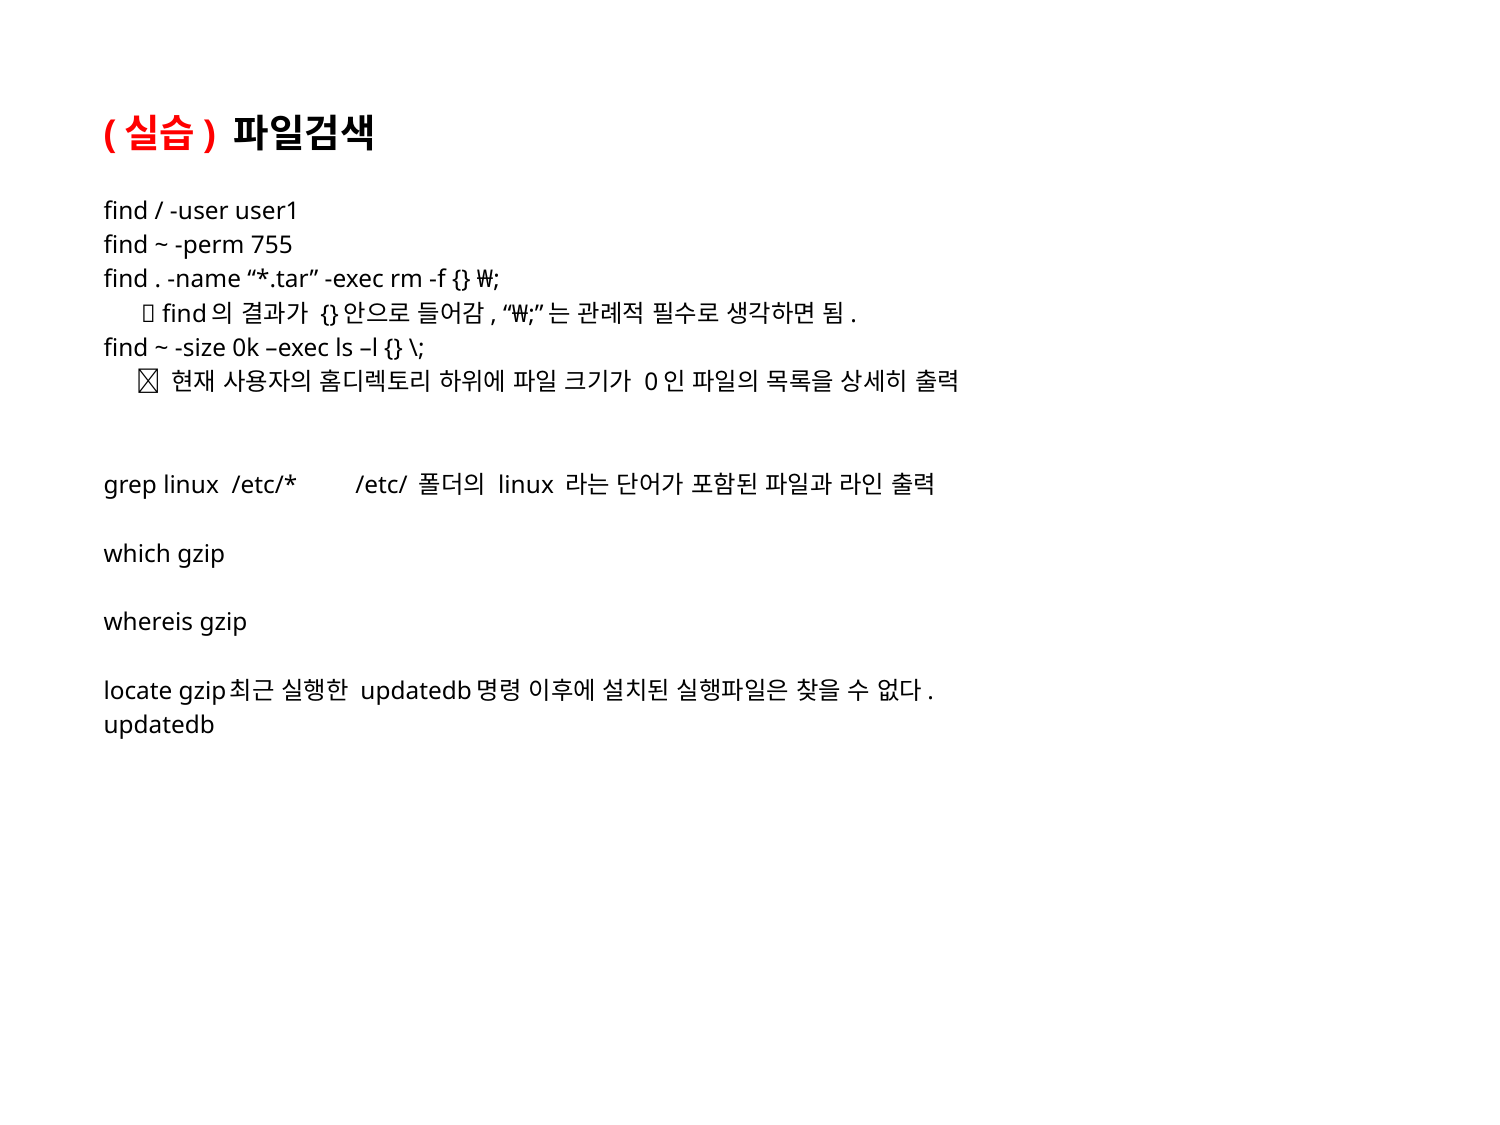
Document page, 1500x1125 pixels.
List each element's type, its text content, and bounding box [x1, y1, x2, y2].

text_box (실습) 파일검색 find / -user user1 find ~ -perm 755 find . -name “*.tar” -exec rm -f {} ₩;  find의 결과가 {}안으로 들어감, “₩;”는 관례적 필수로 생각하면 됨. find ~ -size 0k –exec ls –l {} \;  현재 사용자의 홈디렉토리 하위에 파일 크기가 0인 파일의 목록을 상세히 출력 grep linux /etc/* /etc/ 폴더의 linux 라는 단어가 포함된 파일과 라인 출력 which gzip whereis gzip locate gzip 최근 실행한 updatedb명령 이후에 설치된 실행파일은 찾을 수 없다. updatedb [88, 101, 1471, 752]
